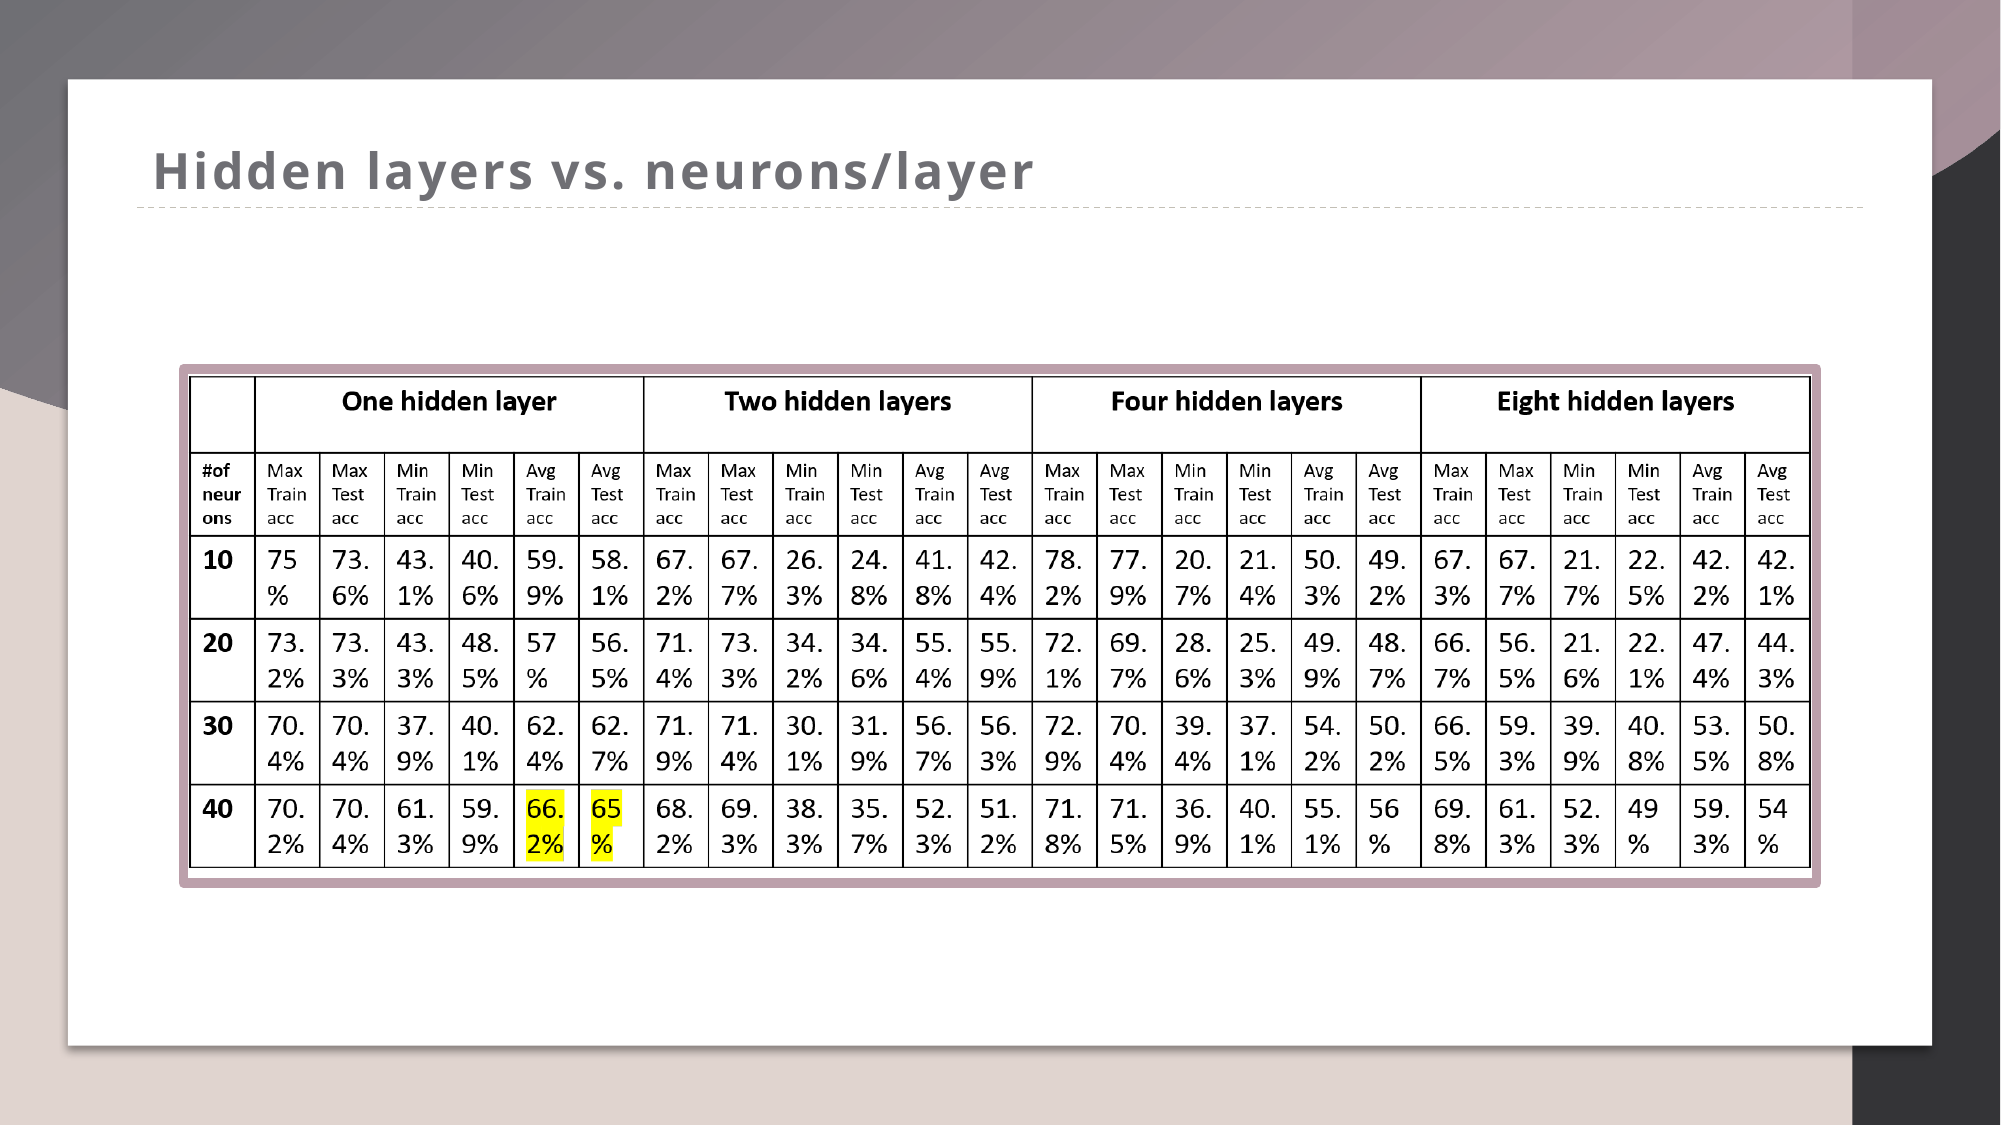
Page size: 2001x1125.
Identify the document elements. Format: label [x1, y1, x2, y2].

picture [187, 373, 1813, 879]
text_box [137, 63, 1863, 281]
